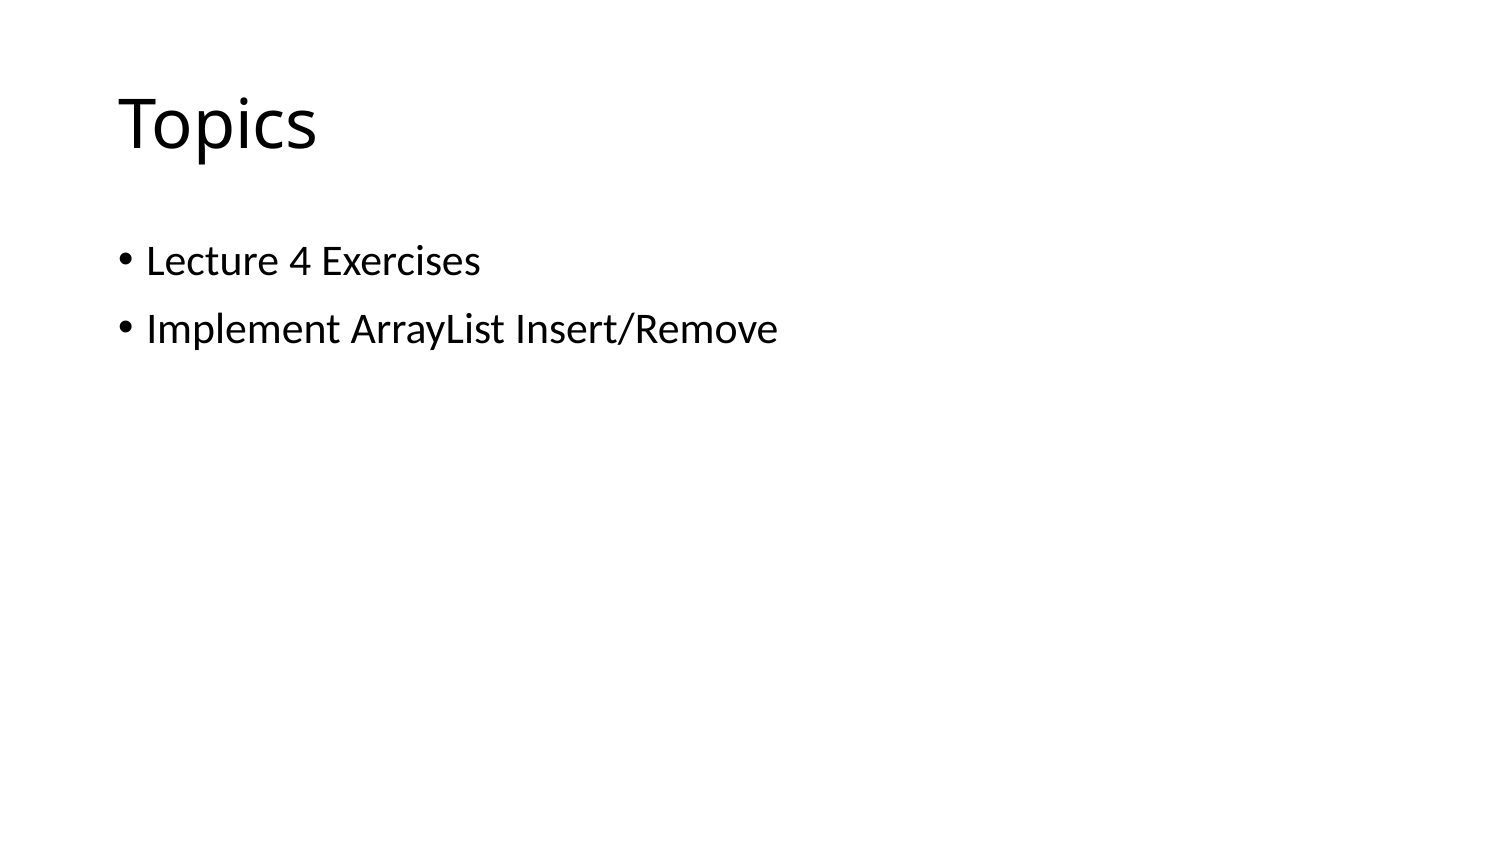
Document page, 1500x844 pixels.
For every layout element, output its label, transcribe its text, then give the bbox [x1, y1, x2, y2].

list Lecture 4 Exercises Implement ArrayList Insert/Remove [103, 224, 1397, 760]
title Topics [103, 44, 1397, 208]
